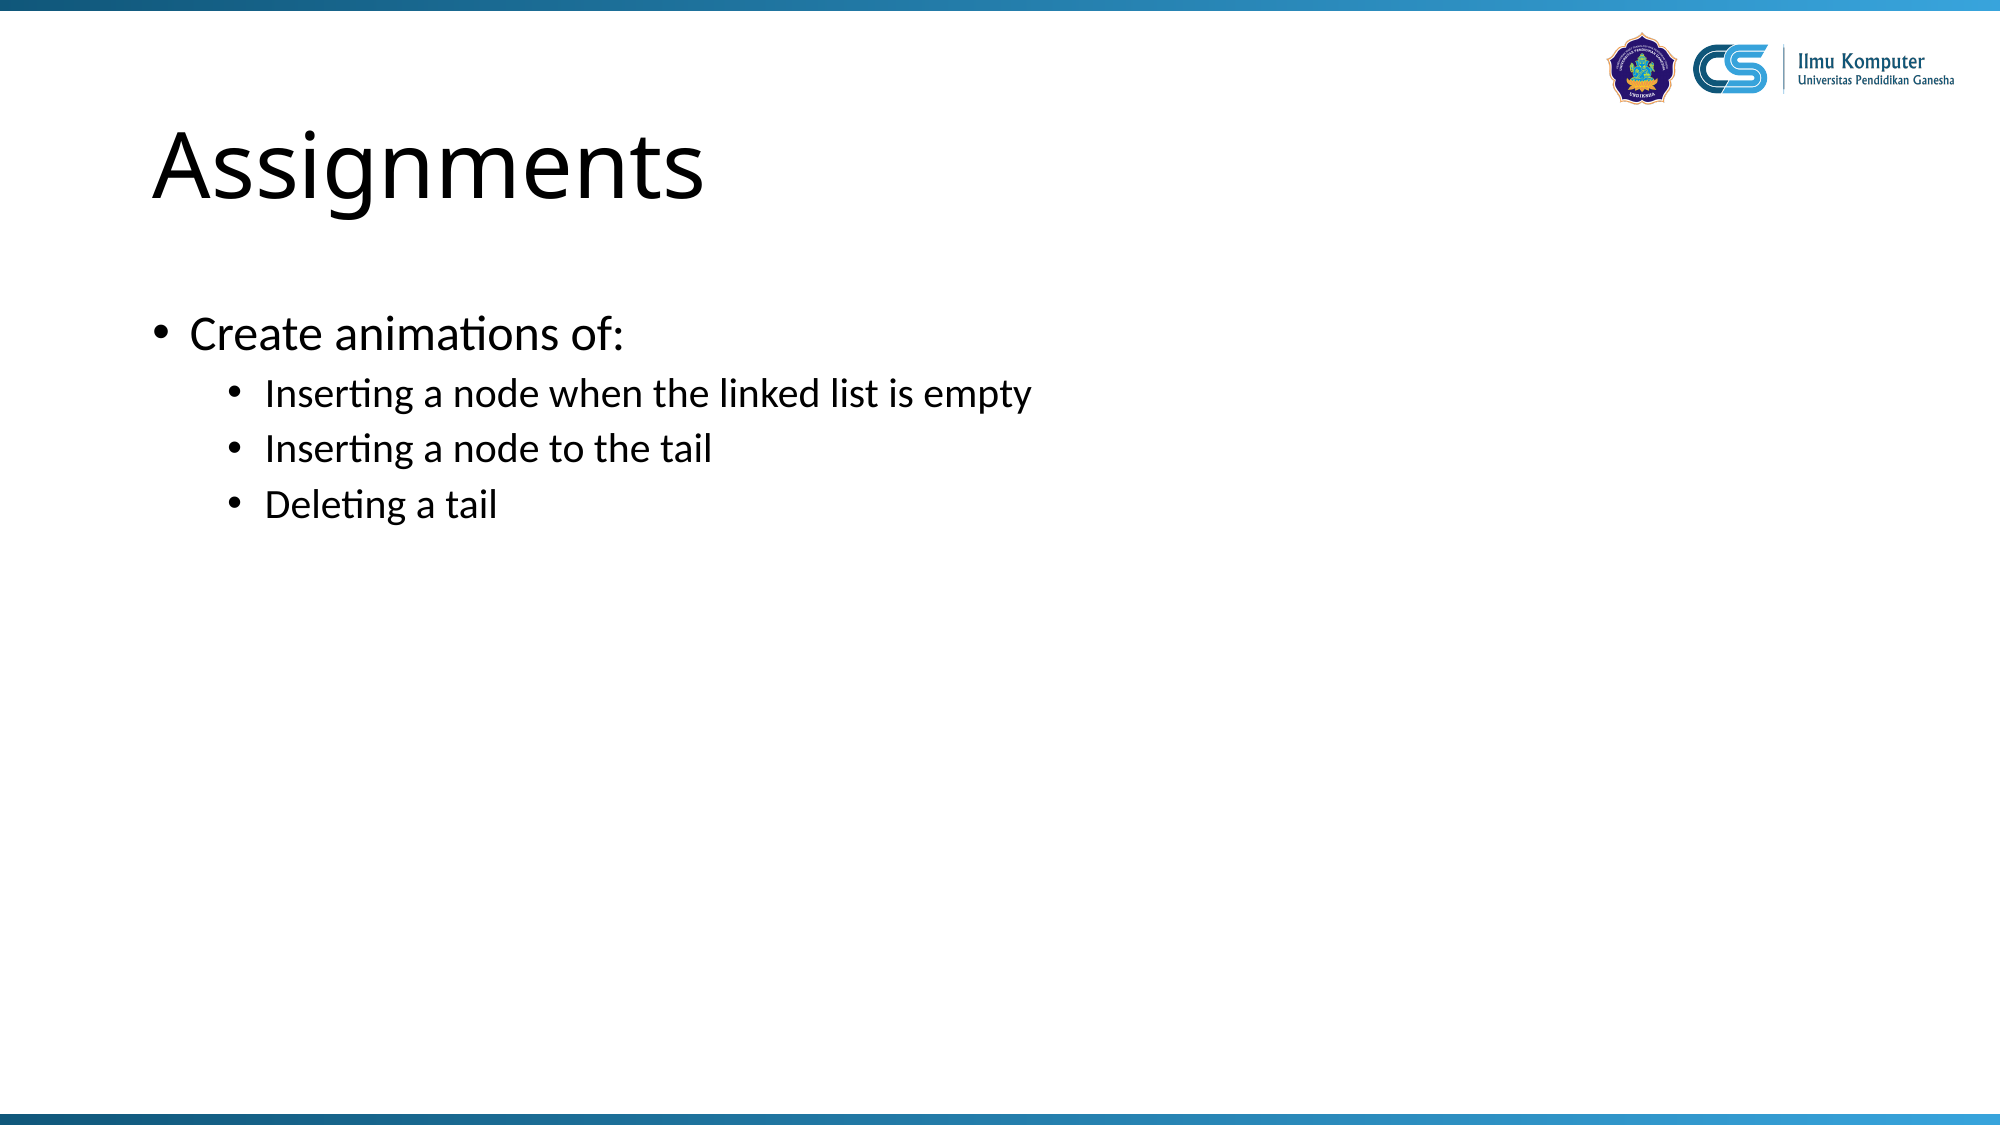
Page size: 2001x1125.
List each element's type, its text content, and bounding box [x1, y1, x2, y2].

text_box [0, 1113, 2000, 1125]
text_box [0, 0, 2000, 11]
list Create animations of: Inserting a node when the linked list is empty Inserting a node to the tail Deleting a tail [137, 299, 1863, 1014]
title Assignments [137, 59, 1863, 278]
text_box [1605, 32, 1954, 105]
